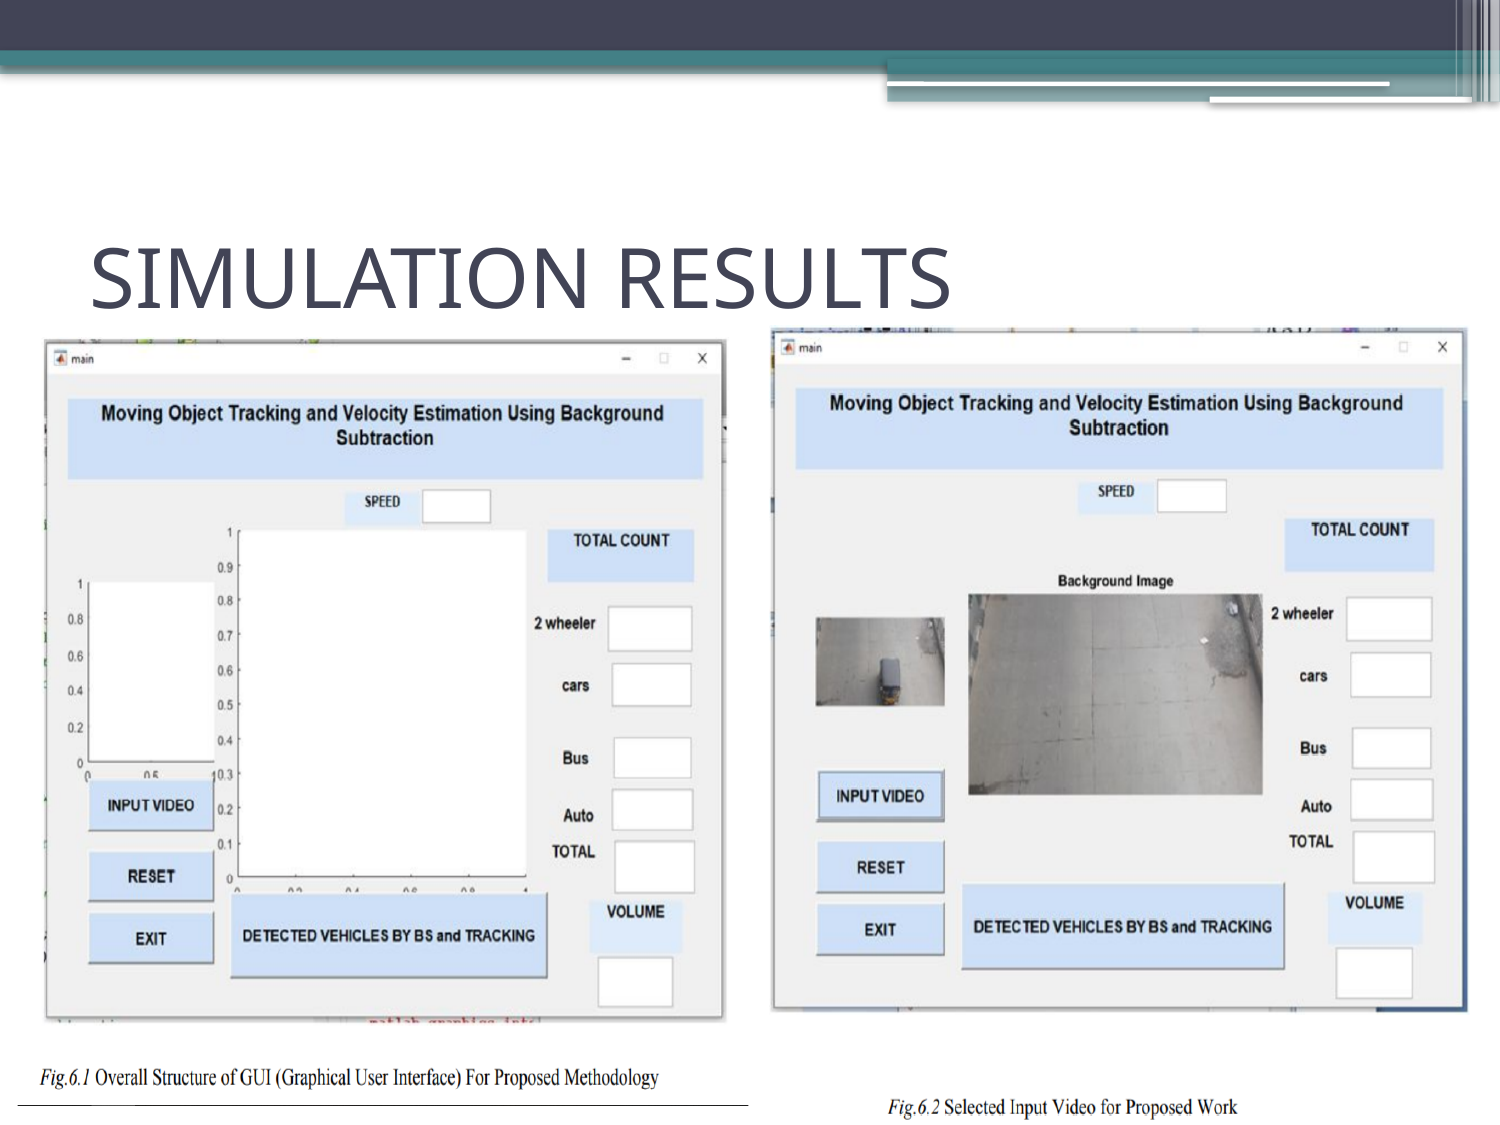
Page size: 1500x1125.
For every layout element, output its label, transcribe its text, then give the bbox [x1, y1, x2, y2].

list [17, 328, 749, 1107]
title SIMULATION RESULTS [75, 187, 1425, 363]
picture [763, 314, 1483, 1125]
